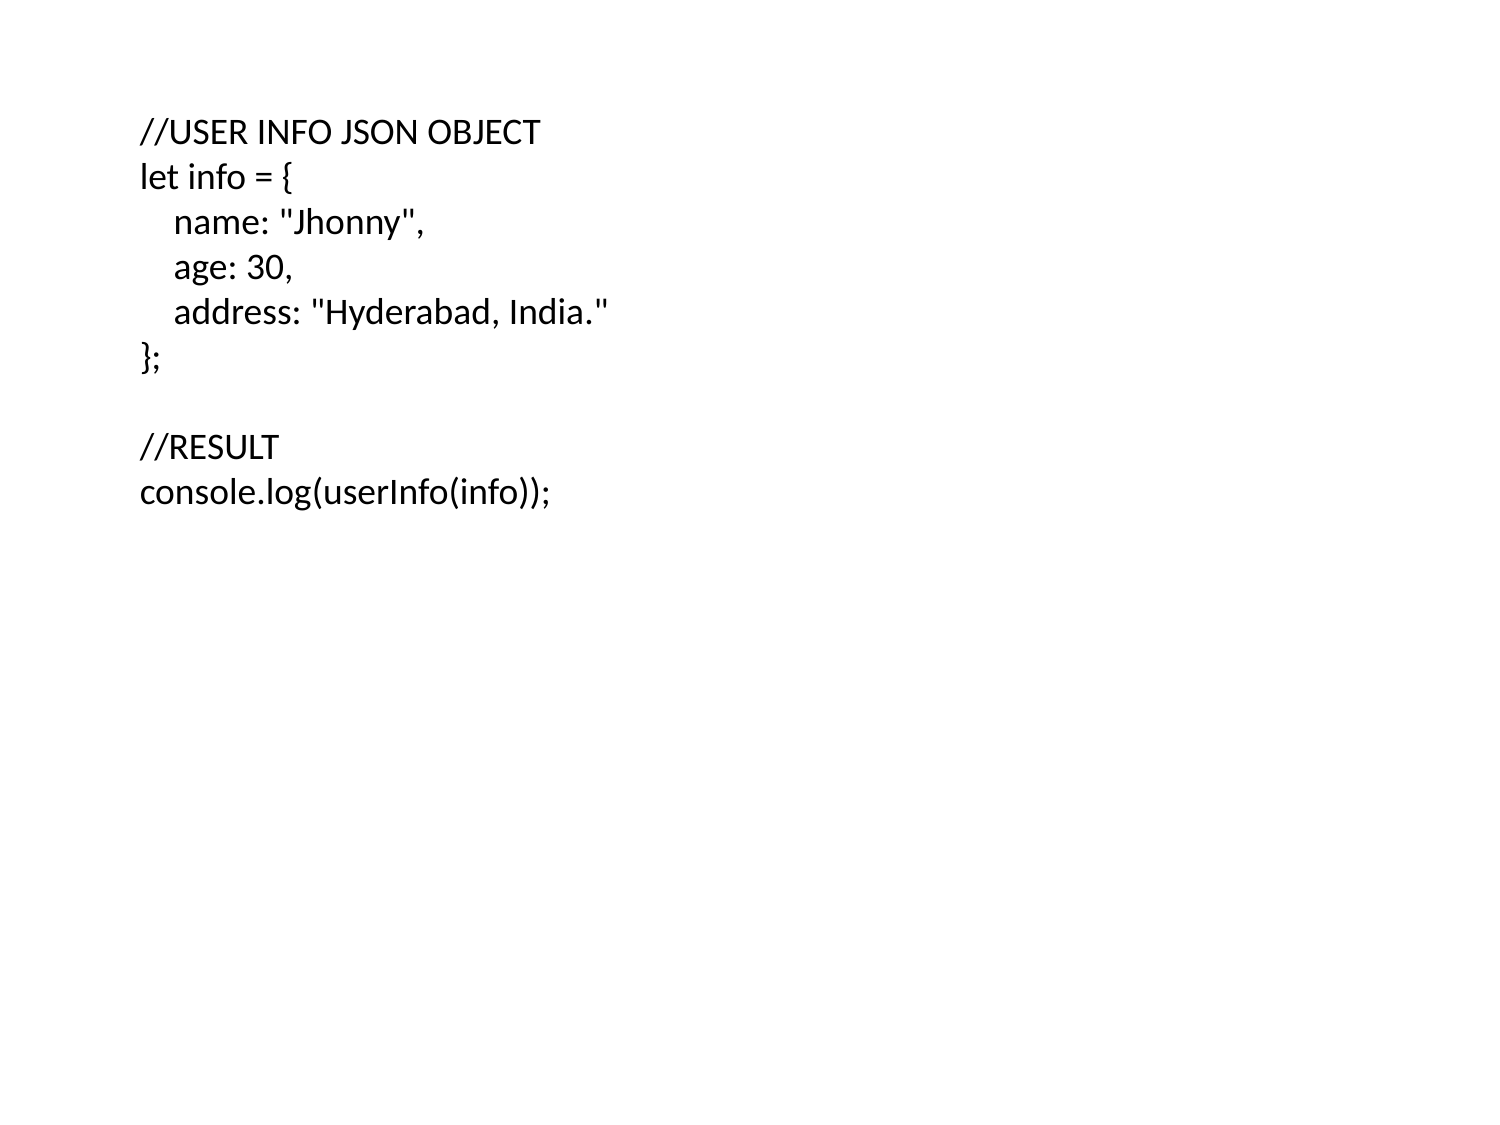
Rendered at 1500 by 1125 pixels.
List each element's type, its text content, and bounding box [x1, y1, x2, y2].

text_box //USER INFO JSON OBJECT let info = { name: "Jhonny", age: 30, address: "Hyderabad, India." }; //RESULT console.log(userInfo(info)); [124, 99, 875, 520]
